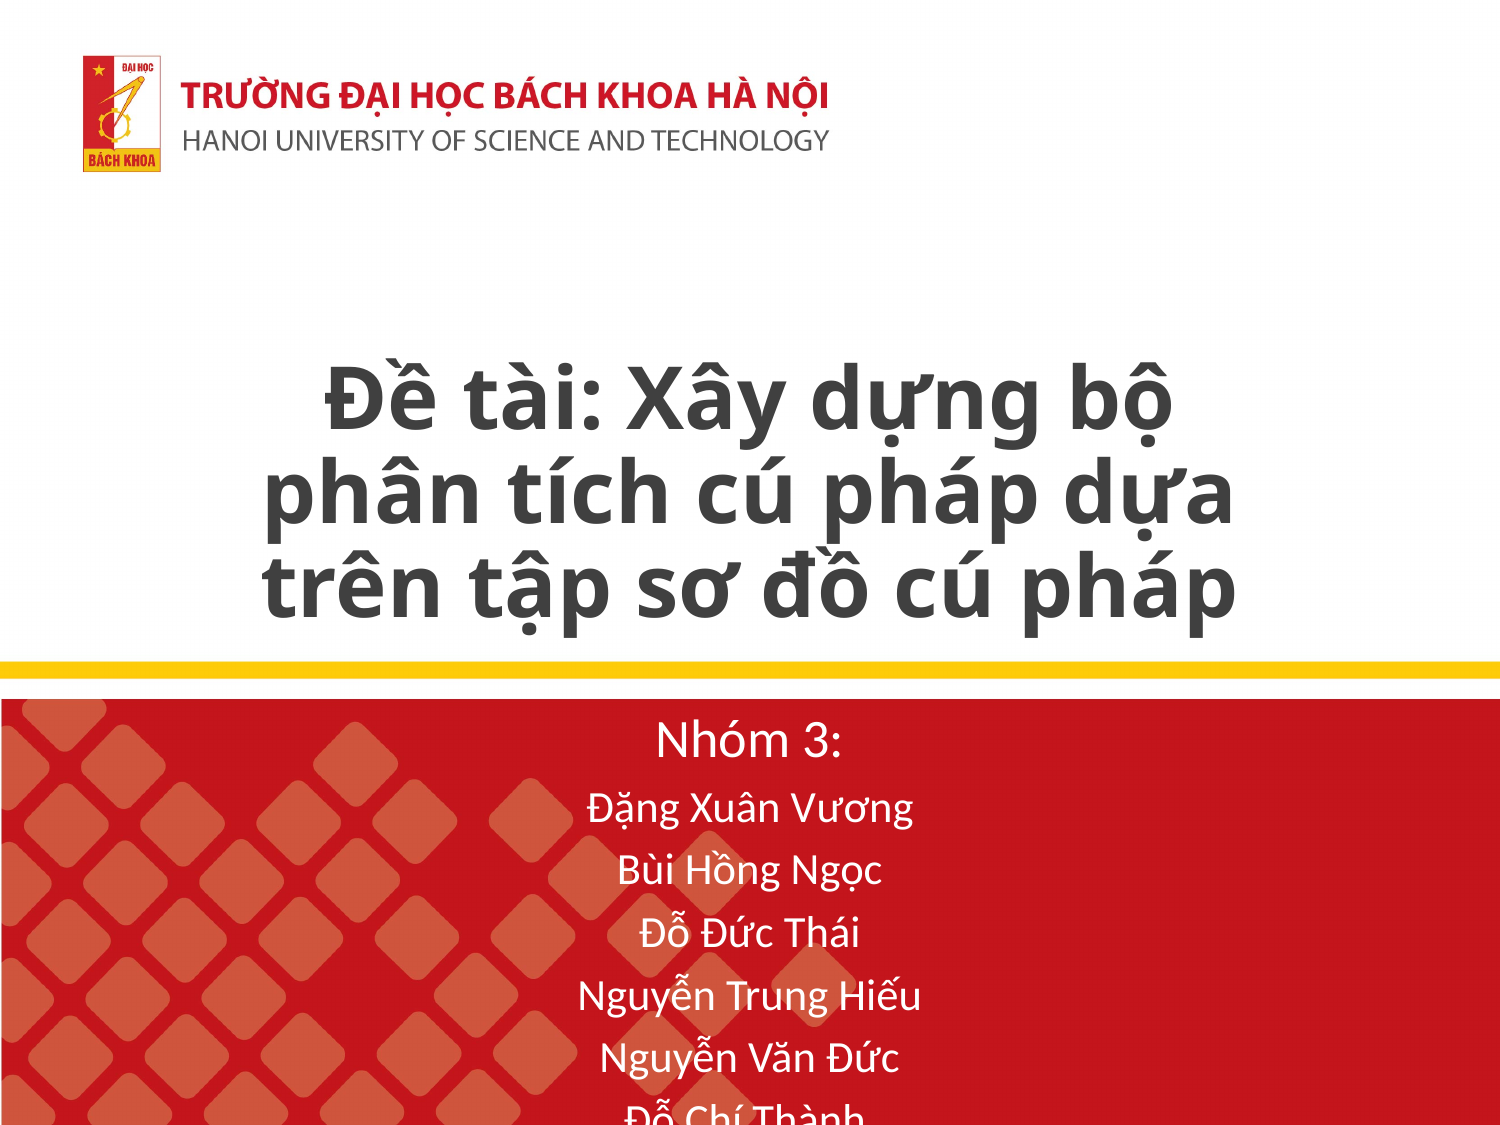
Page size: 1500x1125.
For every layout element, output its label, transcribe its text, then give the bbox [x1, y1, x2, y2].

picture [0, 0, 1500, 1125]
title Đề tài: Xây dựng bộ phân tích cú pháp dựa trên tập sơ đồ cú pháp [187, 252, 1313, 644]
subtitle Nhóm 3: Đặng Xuân Vương Bùi Hồng Ngọc Đỗ Đức Thái Nguyễn Trung Hiếu Nguyễn Văn Đức Đỗ Chí Thành [187, 703, 1313, 1125]
